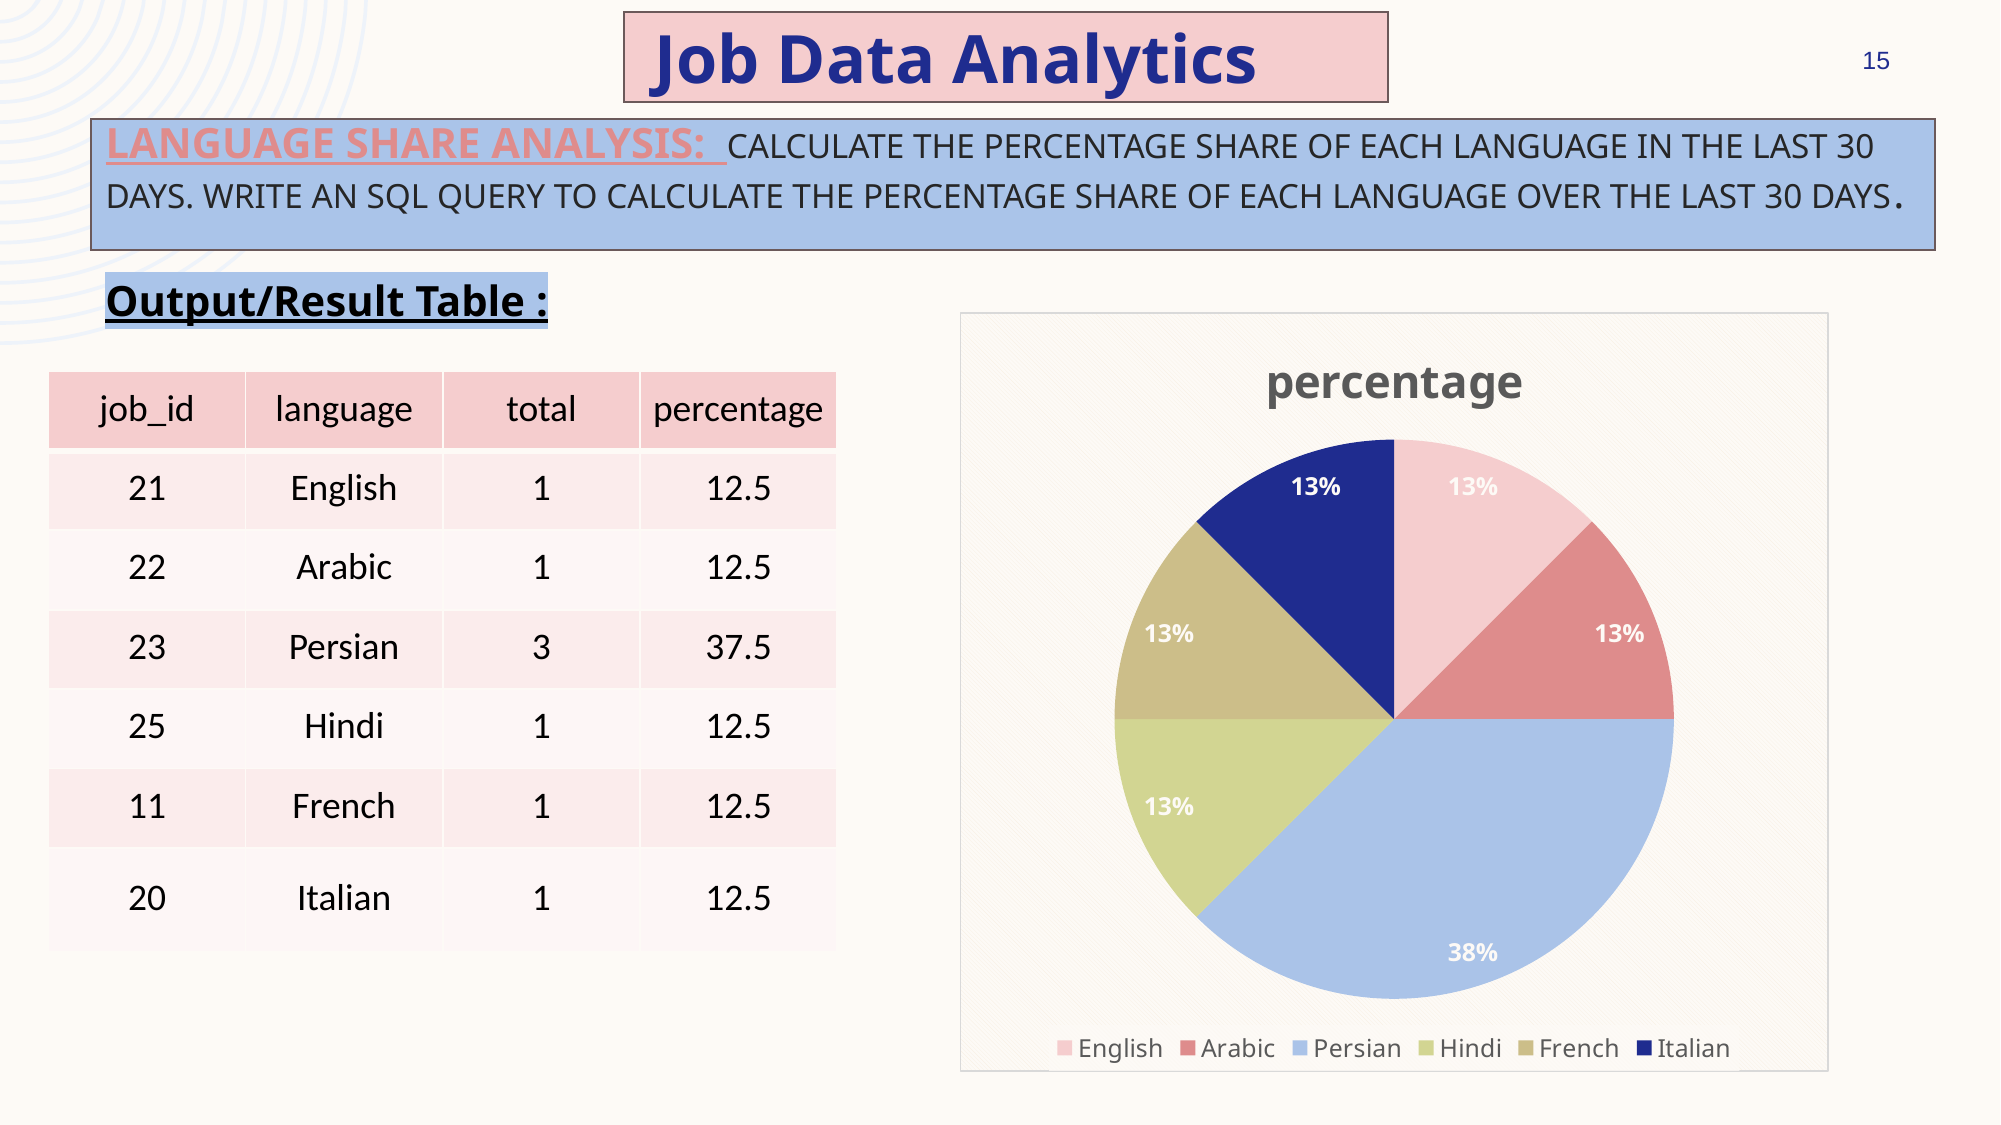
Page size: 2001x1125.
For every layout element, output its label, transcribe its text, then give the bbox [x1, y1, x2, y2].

table_cell English [246, 454, 442, 529]
table_cell 23 [49, 611, 245, 688]
table_cell 21 [49, 454, 245, 529]
table_cell 1 [444, 454, 639, 529]
table_cell 25 [49, 690, 245, 768]
table_cell 12.5 [641, 690, 836, 768]
table_cell 12.5 [641, 454, 836, 529]
title Language Share Analysis: Calculate the percentage share of each language in the last 30 days. Write an SQL query to calculate the percentage share of each language over the last 30 days. [90, 109, 1958, 261]
table_cell 1 [444, 531, 639, 609]
table_header percentage [641, 372, 836, 448]
table_cell 1 [444, 690, 639, 768]
table_header job_id [49, 372, 245, 448]
table_cell 37.5 [641, 611, 836, 688]
slide_number 15 [1795, 37, 1958, 83]
table_cell 1 [444, 769, 639, 847]
text_box [623, 11, 1389, 103]
table_cell 12.5 [641, 531, 836, 609]
footer Job Data Analytics [639, 38, 1389, 75]
table_cell French [246, 769, 442, 847]
table_cell Hindi [246, 690, 442, 768]
chart [959, 312, 1829, 1072]
table_cell Persian [246, 611, 442, 688]
table_cell 12.5 [641, 769, 836, 847]
table_cell 3 [444, 611, 639, 688]
table_cell Arabic [246, 531, 442, 609]
table_header language [246, 372, 442, 448]
table_cell Italian [246, 849, 442, 951]
table_cell 11 [49, 769, 245, 847]
table_cell 22 [49, 531, 245, 609]
text_box Output/Result Table : [90, 267, 960, 332]
table_cell 1 [444, 849, 639, 951]
table_header total [444, 372, 639, 448]
table_cell 12.5 [641, 849, 836, 951]
table_cell 20 [49, 849, 245, 951]
